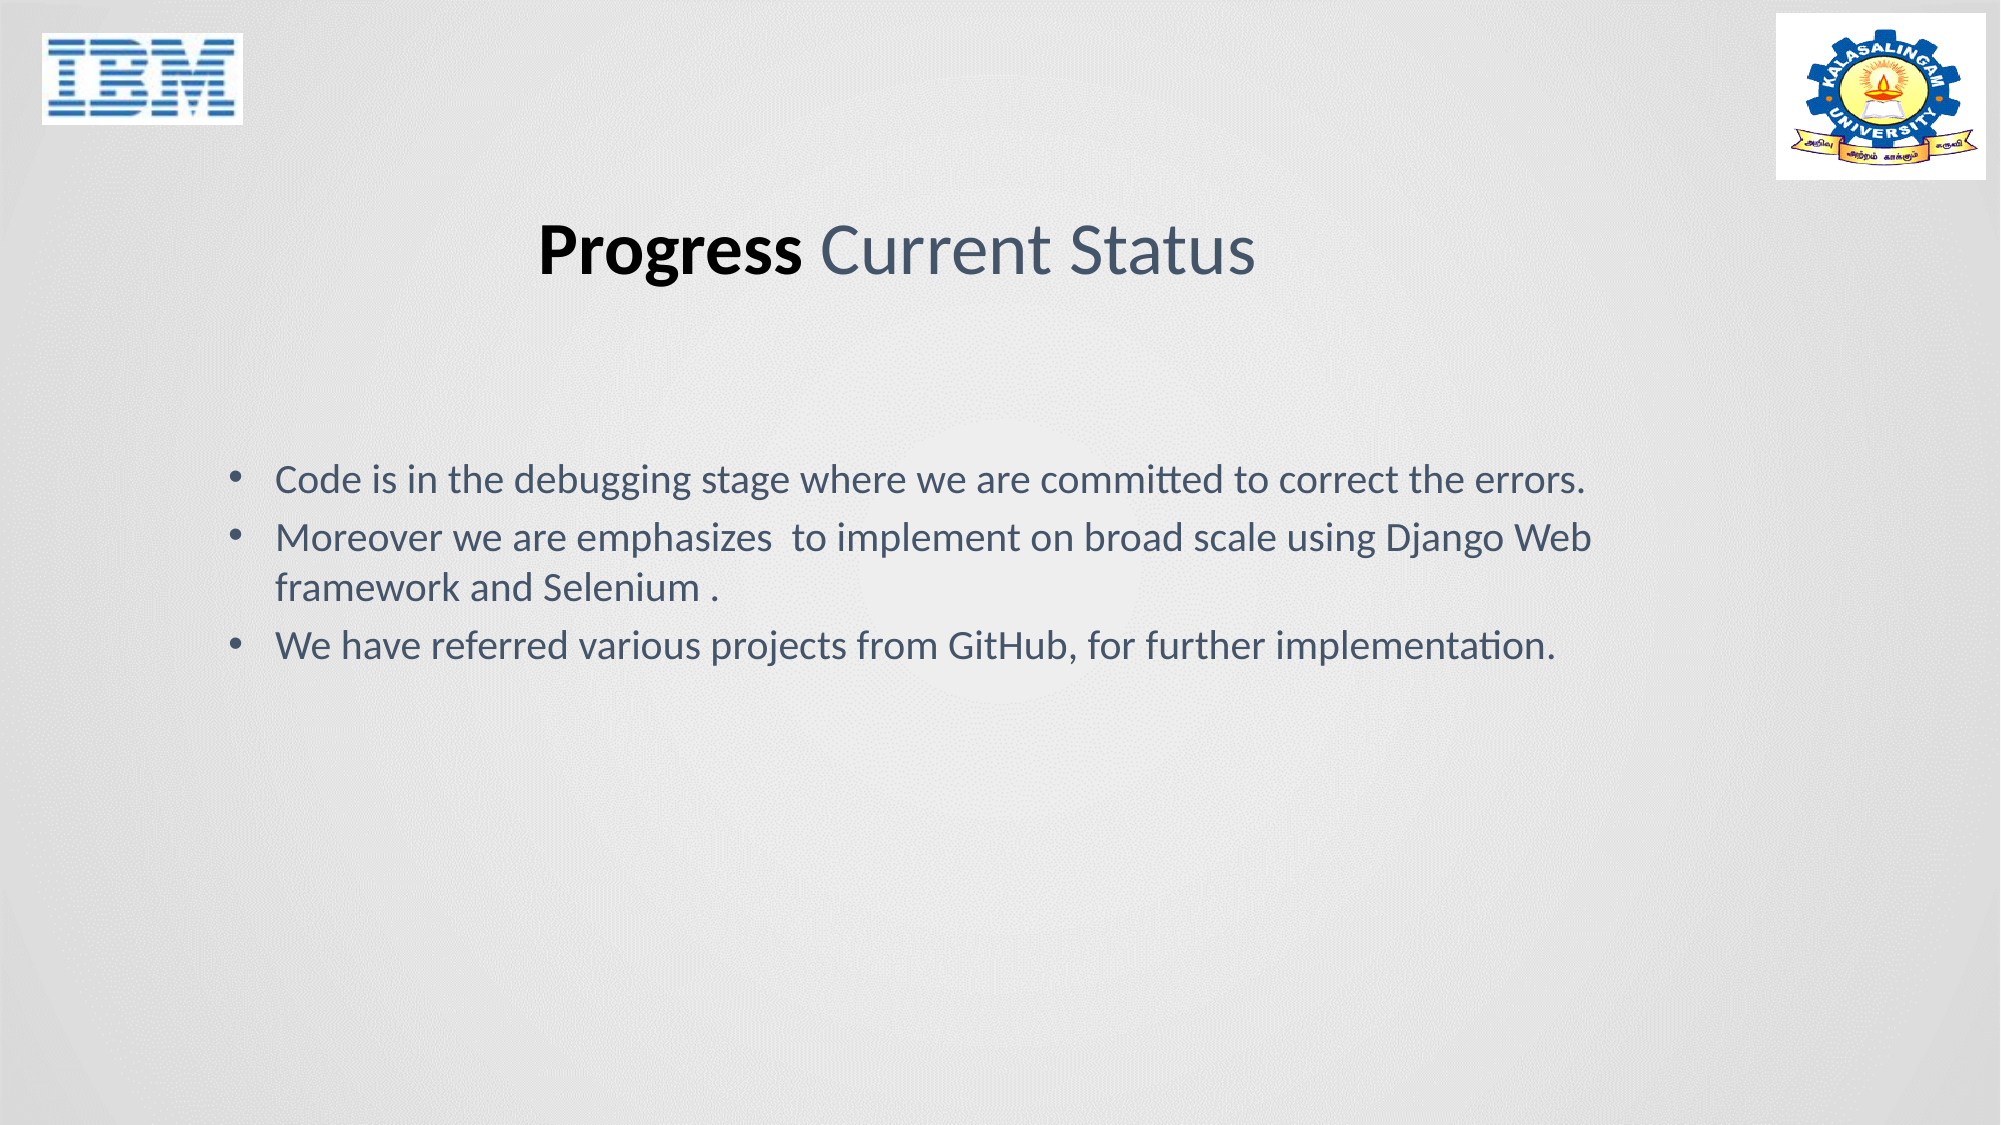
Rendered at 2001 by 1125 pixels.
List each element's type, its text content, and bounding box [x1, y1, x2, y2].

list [42, 33, 243, 125]
picture [0, 0, 2001, 1125]
text_box Progress Current Status [531, 199, 1281, 290]
text_box Code is in the debugging stage where we are committed to correct the errors. Moreover we are emphasizes to implement on broad scale using Django Web framework and Selenium . We have referred various projects from GitHub, for further implementation. [228, 451, 1639, 785]
